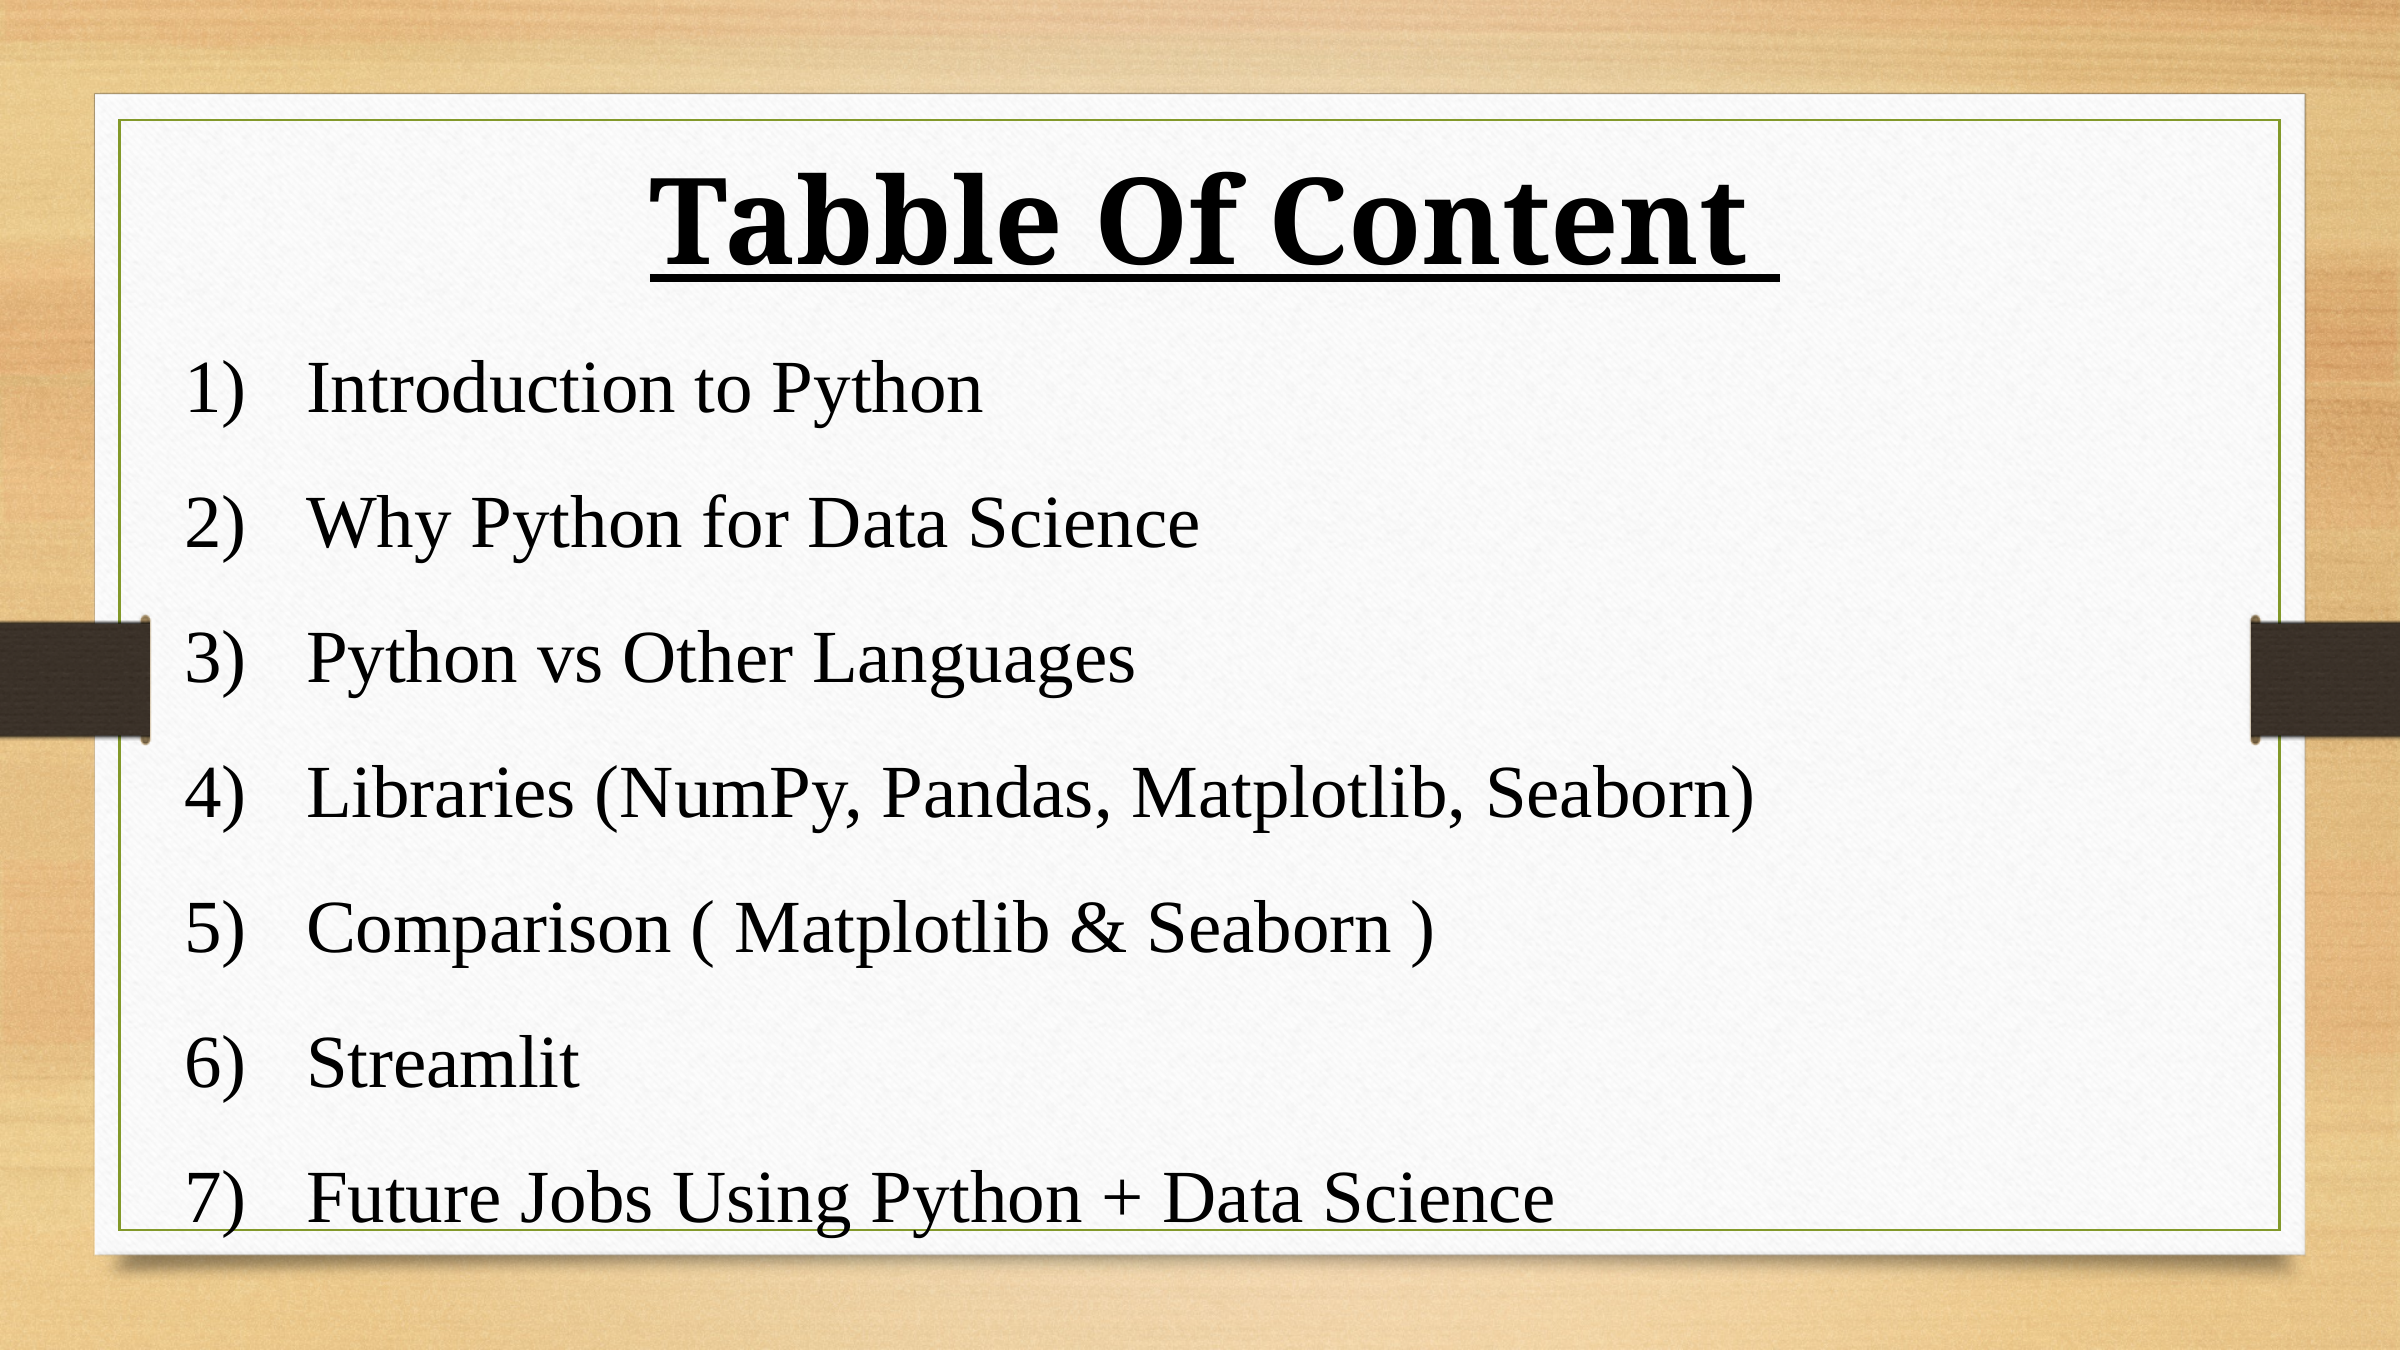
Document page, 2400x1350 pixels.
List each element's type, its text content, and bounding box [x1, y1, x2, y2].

picture [0, 0, 2400, 1350]
text_box Tabble Of Content [635, 137, 2319, 296]
text_box Introduction to Python Why Python for Data Science Python vs Other Languages Libraries (NumPy, Pandas, Matplotlib, Seaborn) Comparison ( Matplotlib & Seaborn ) Streamlit Future Jobs Using Python + Data Science [169, 285, 2263, 1246]
